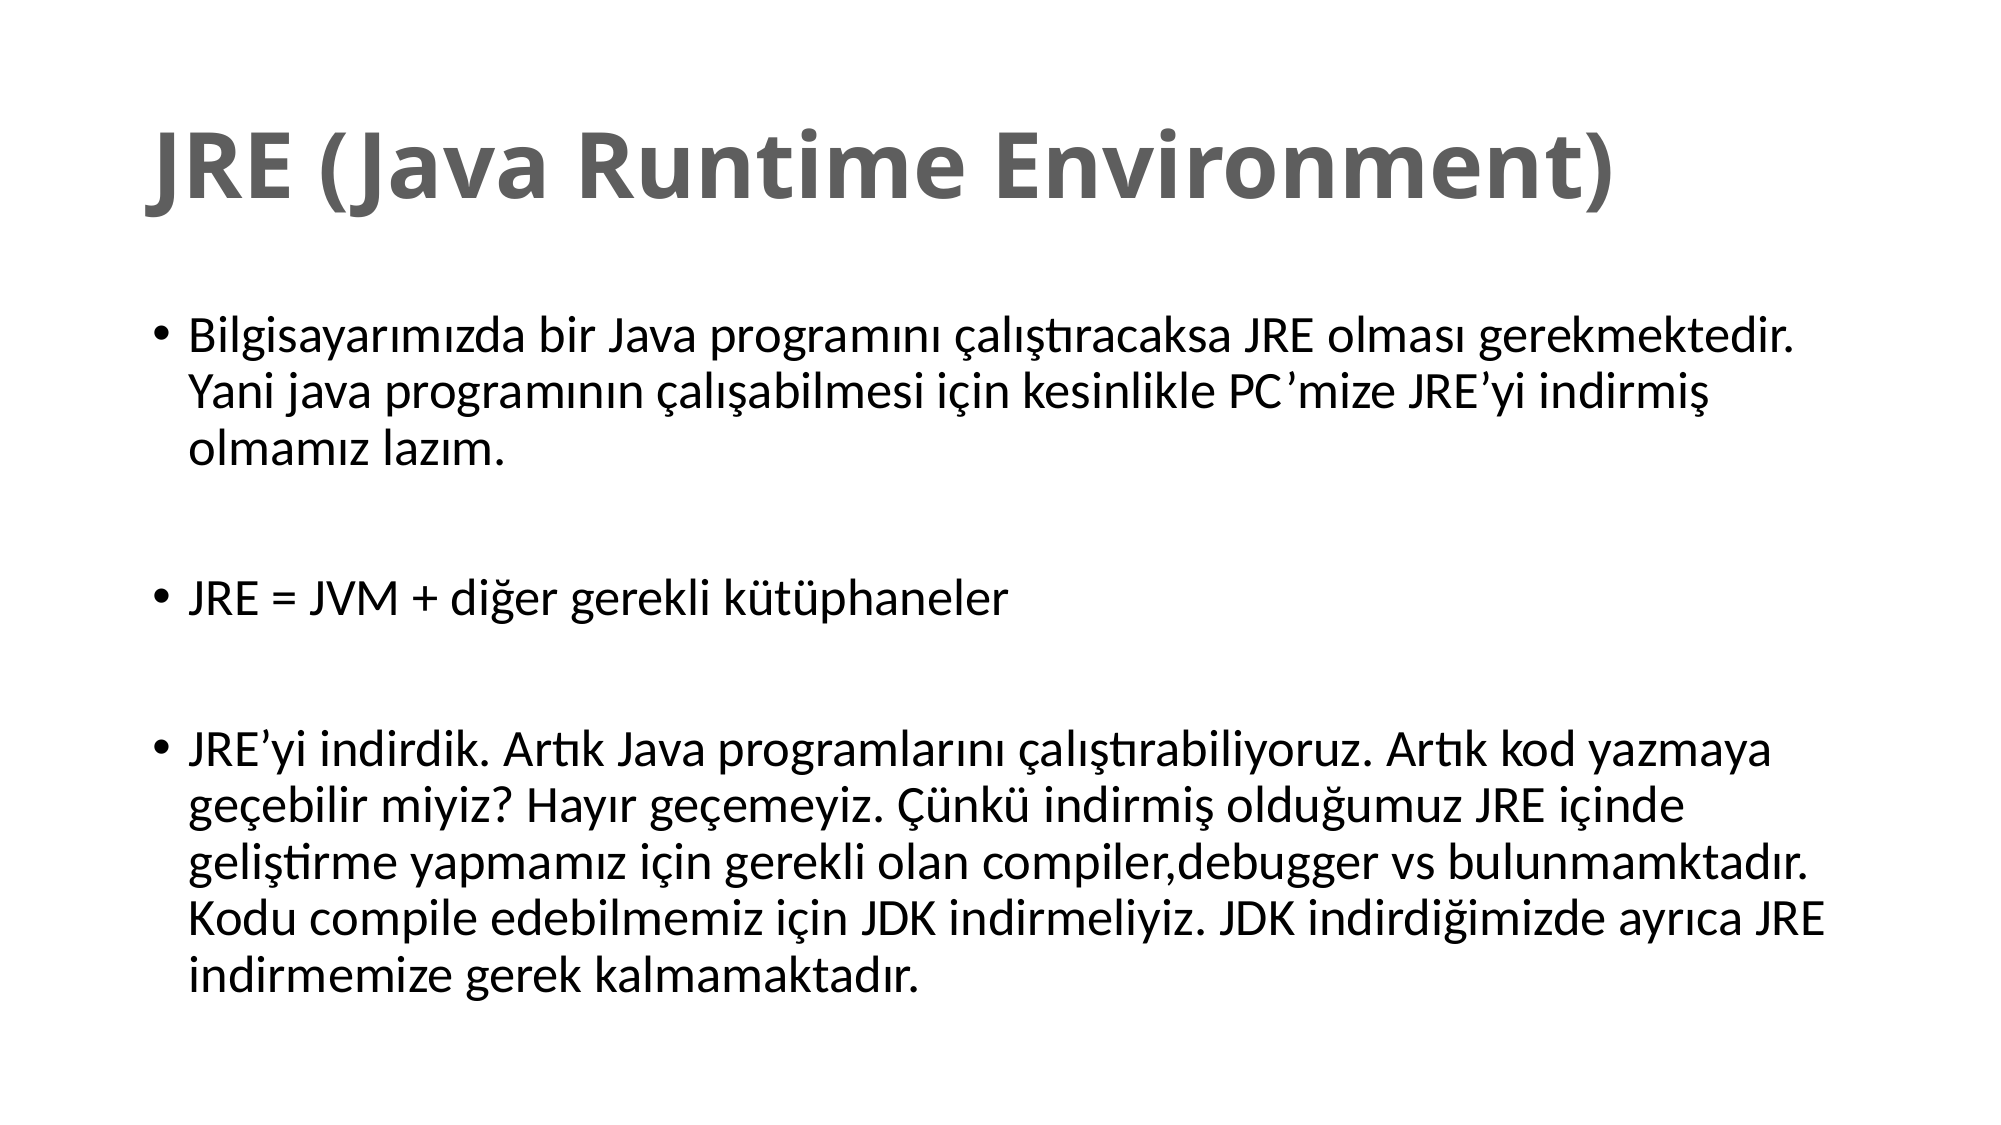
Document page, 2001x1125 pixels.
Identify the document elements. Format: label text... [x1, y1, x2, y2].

list Bilgisayarımızda bir Java programını çalıştıracaksa JRE olması gerekmektedir. Yani java programının çalışabilmesi için kesinlikle PC’mize JRE’yi indirmiş olmamız lazım. JRE = JVM + diğer gerekli kütüphaneler JRE’yi indirdik. Artık Java programlarını çalıştırabiliyoruz. Artık kod yazmaya geçebilir miyiz? Hayır geçemeyiz. Çünkü indirmiş olduğumuz JRE içinde geliştirme yapmamız için gerekli olan compiler,debugger vs bulunmamktadır. Kodu compile edebilmemiz için JDK indirmeliyiz. JDK indirdiğimizde ayrıca JRE indirmemize gerek kalmamaktadır. [137, 299, 1863, 1014]
title JRE (Java Runtime Environment) [137, 59, 1863, 278]
